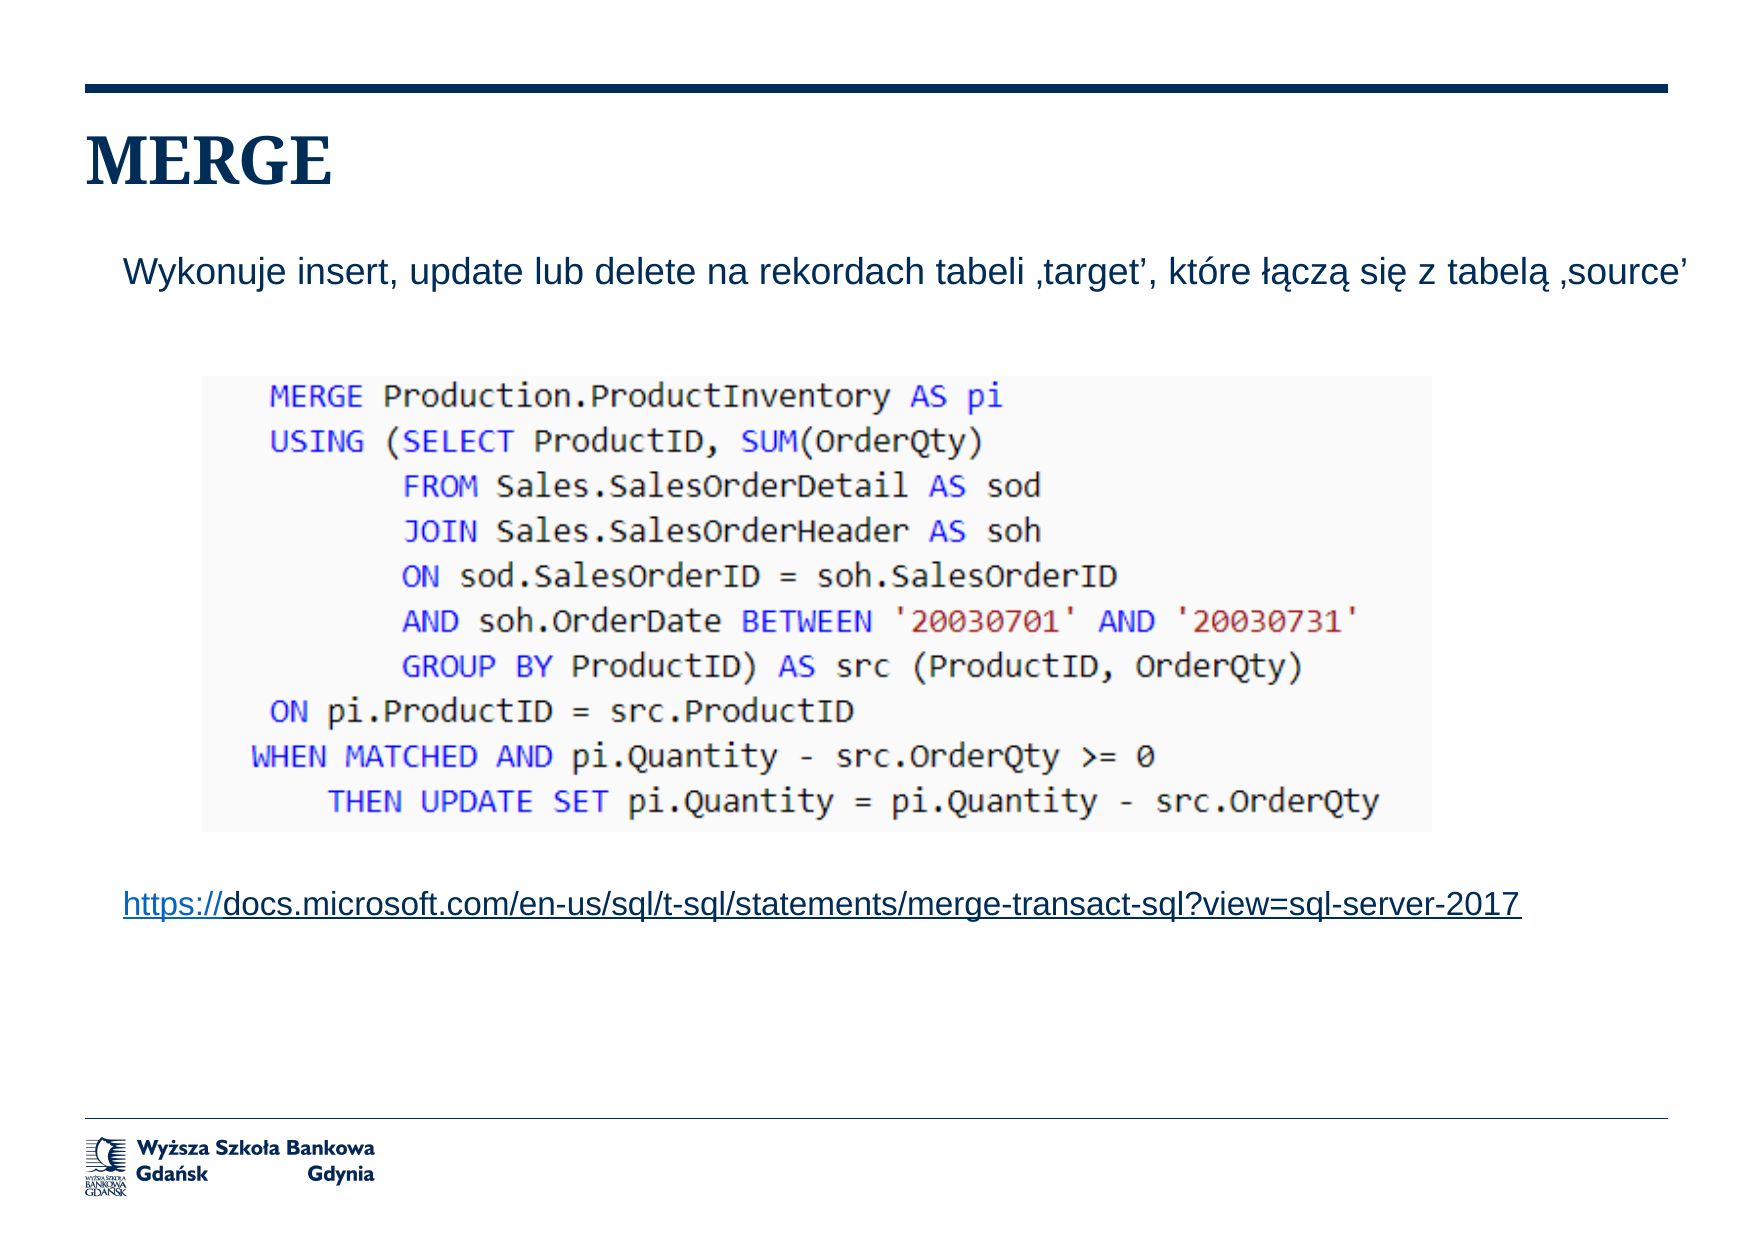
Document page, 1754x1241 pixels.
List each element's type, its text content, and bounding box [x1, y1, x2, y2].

title MERGE [85, 127, 1669, 200]
picture [85, 1137, 387, 1198]
picture [201, 376, 1432, 833]
list Wykonuje insert, update lub delete na rekordach tabeli ‚target’, które łączą się z tabelą ‚source’ https://docs.microsoft.com/en-us/sql/t-sql/statements/merge-transact-sql?view=sql-server-2017 [85, 252, 1694, 1036]
